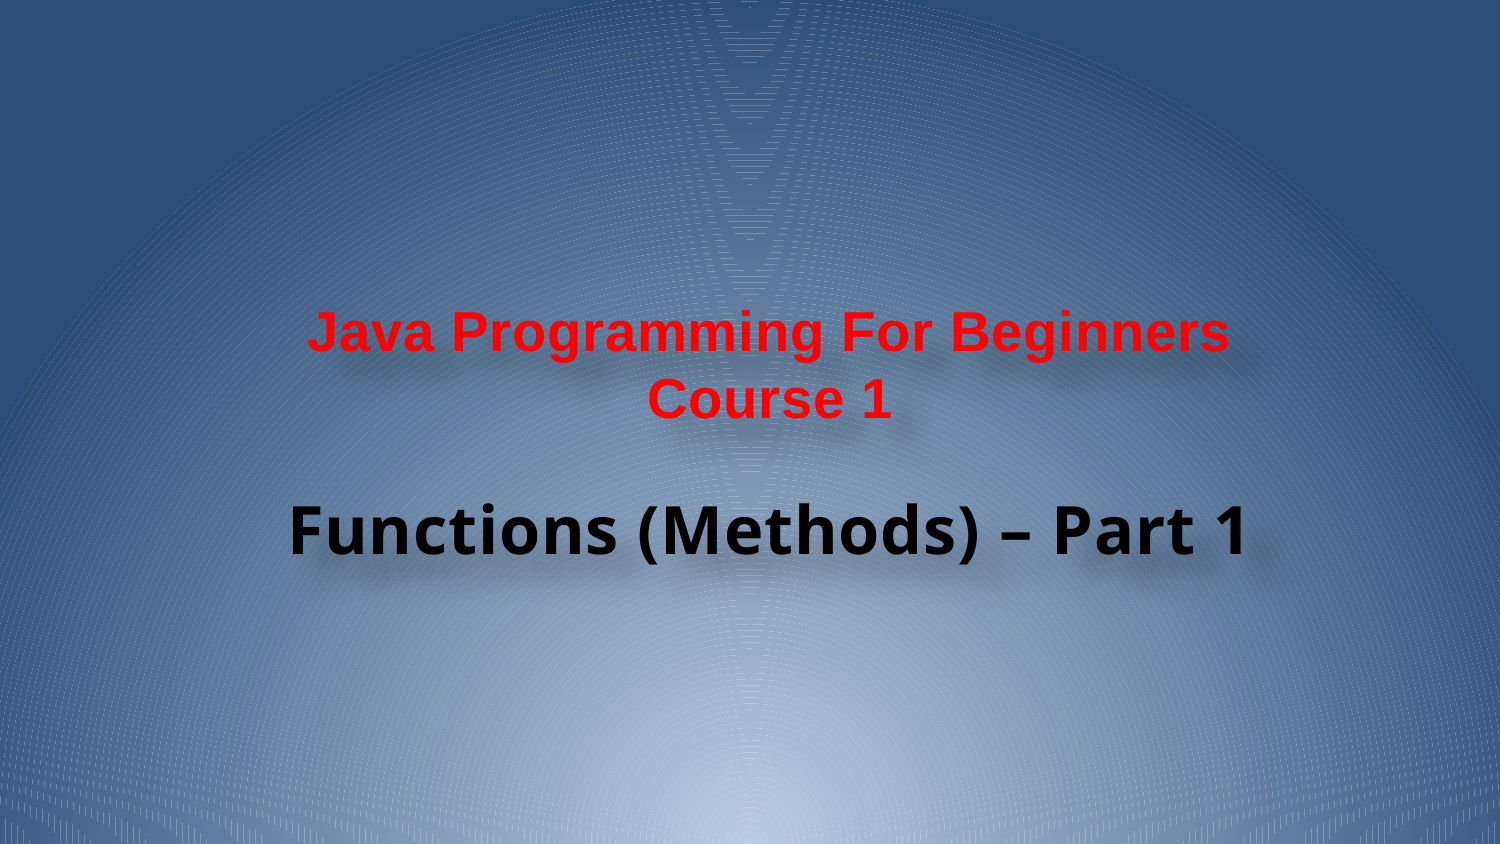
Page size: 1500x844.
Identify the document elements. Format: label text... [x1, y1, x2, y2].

title Java Programming For Beginners Course 1 [247, 294, 1294, 431]
text_box Functions (Methods) – Part 1 [155, 469, 1386, 587]
